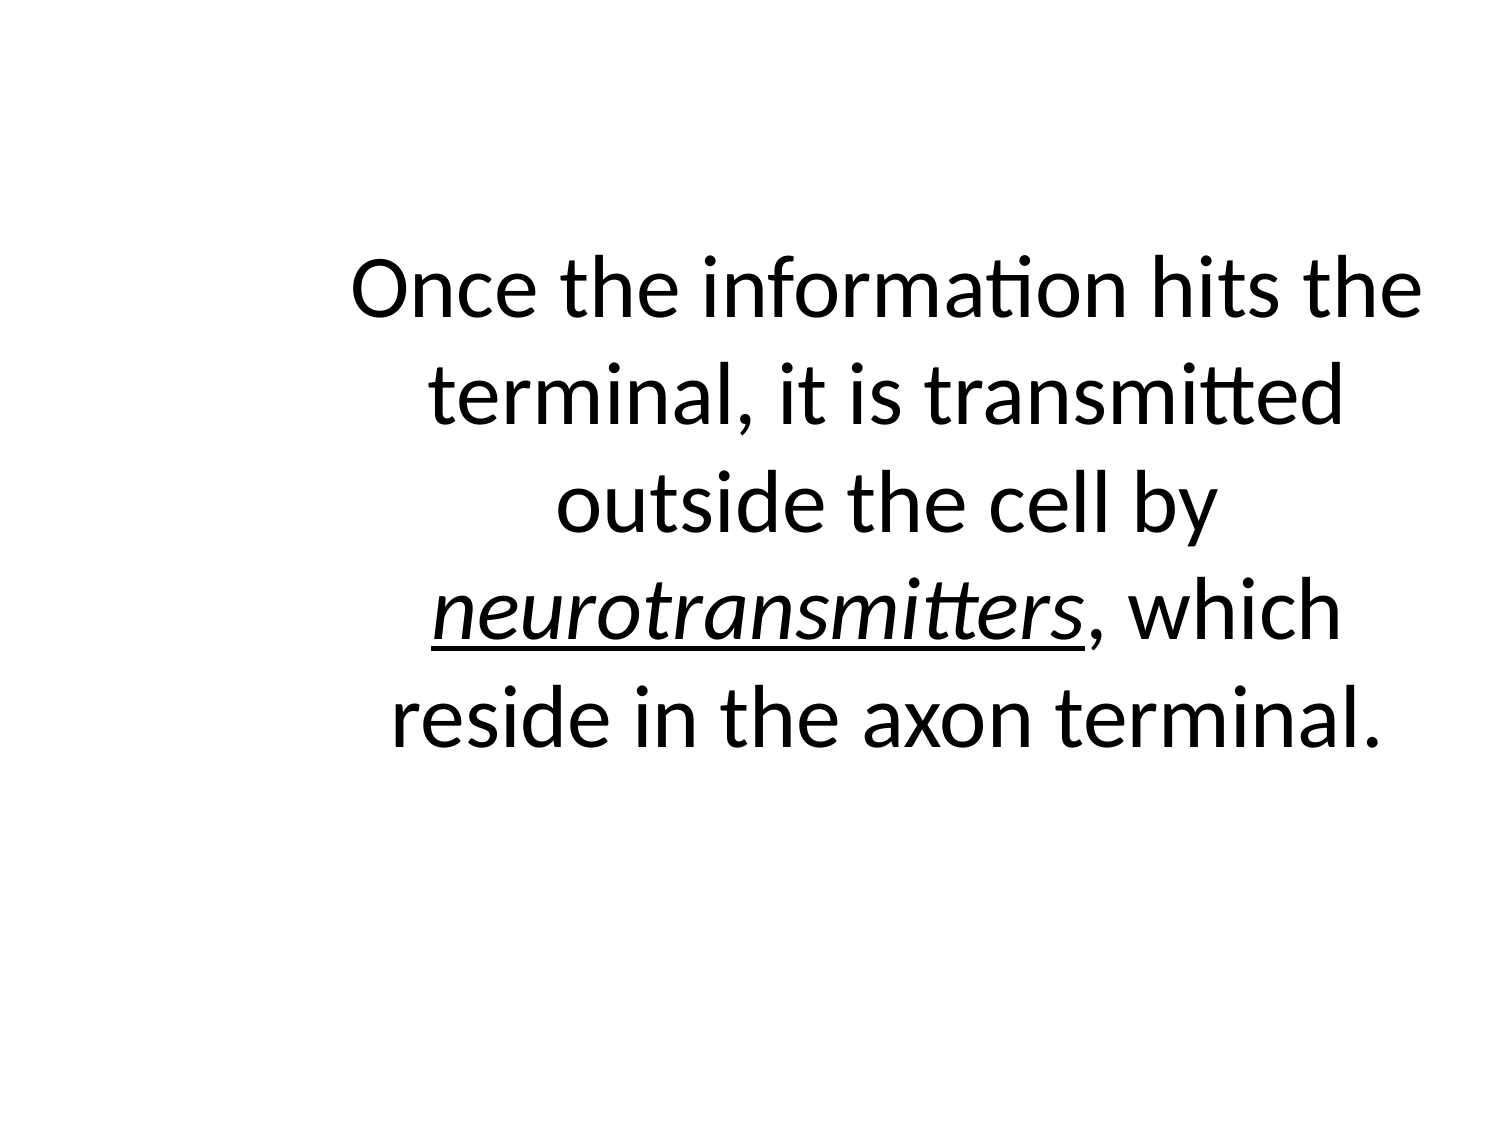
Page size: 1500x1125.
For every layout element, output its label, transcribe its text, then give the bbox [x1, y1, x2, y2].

title Once the information hits the terminal, it is transmitted outside the cell by neurotransmitters, which reside in the axon terminal. [312, 149, 1463, 950]
